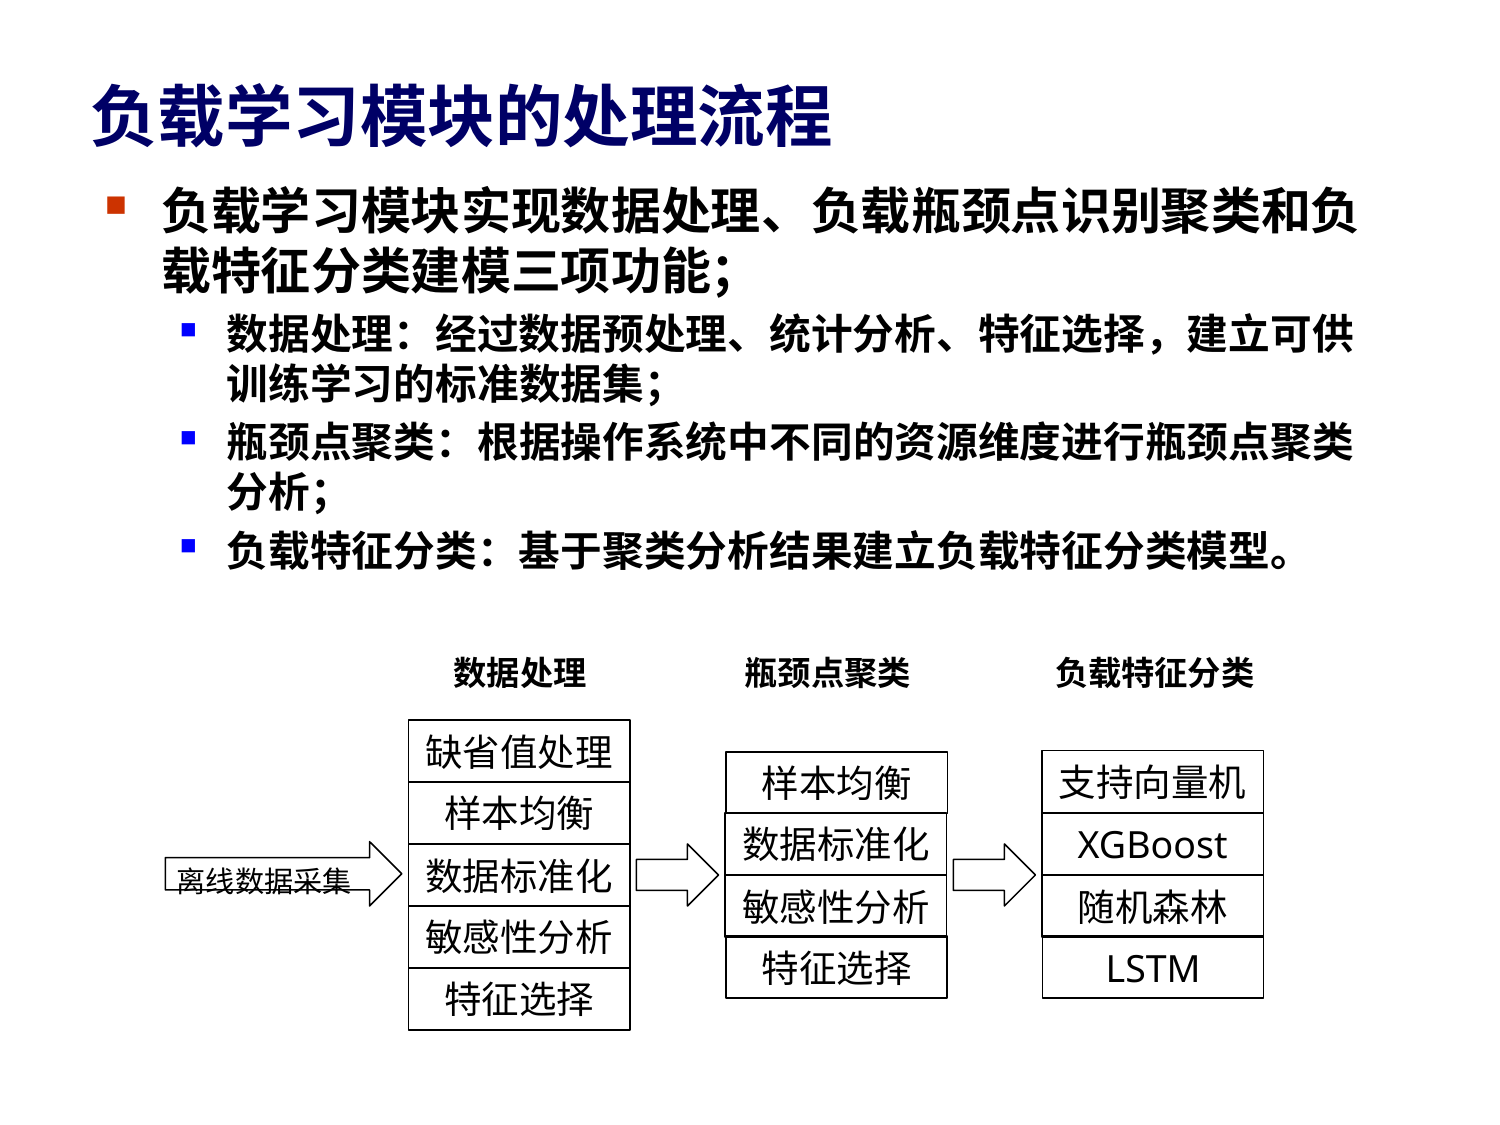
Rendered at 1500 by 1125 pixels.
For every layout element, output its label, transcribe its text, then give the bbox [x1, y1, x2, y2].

text_box 负载学习模块实现数据处理、负载瓶颈点识别聚类和负载特征分类建模三项功能； 数据处理：经过数据预处理、统计分析、特征选择，建立可供训练学习的标准数据集； 瓶颈点聚类：根据操作系统中不同的资源维度进行瓶颈点聚类分析； 负载特征分类：基于聚类分析结果建立负载特征分类模型。 [90, 171, 1410, 973]
title 负载学习模块的处理流程 [89, 73, 1411, 156]
text_box LSTM [1042, 973, 1264, 999]
text_box 特征选择 [725, 973, 948, 999]
text_box 特征选择 [408, 973, 630, 1030]
